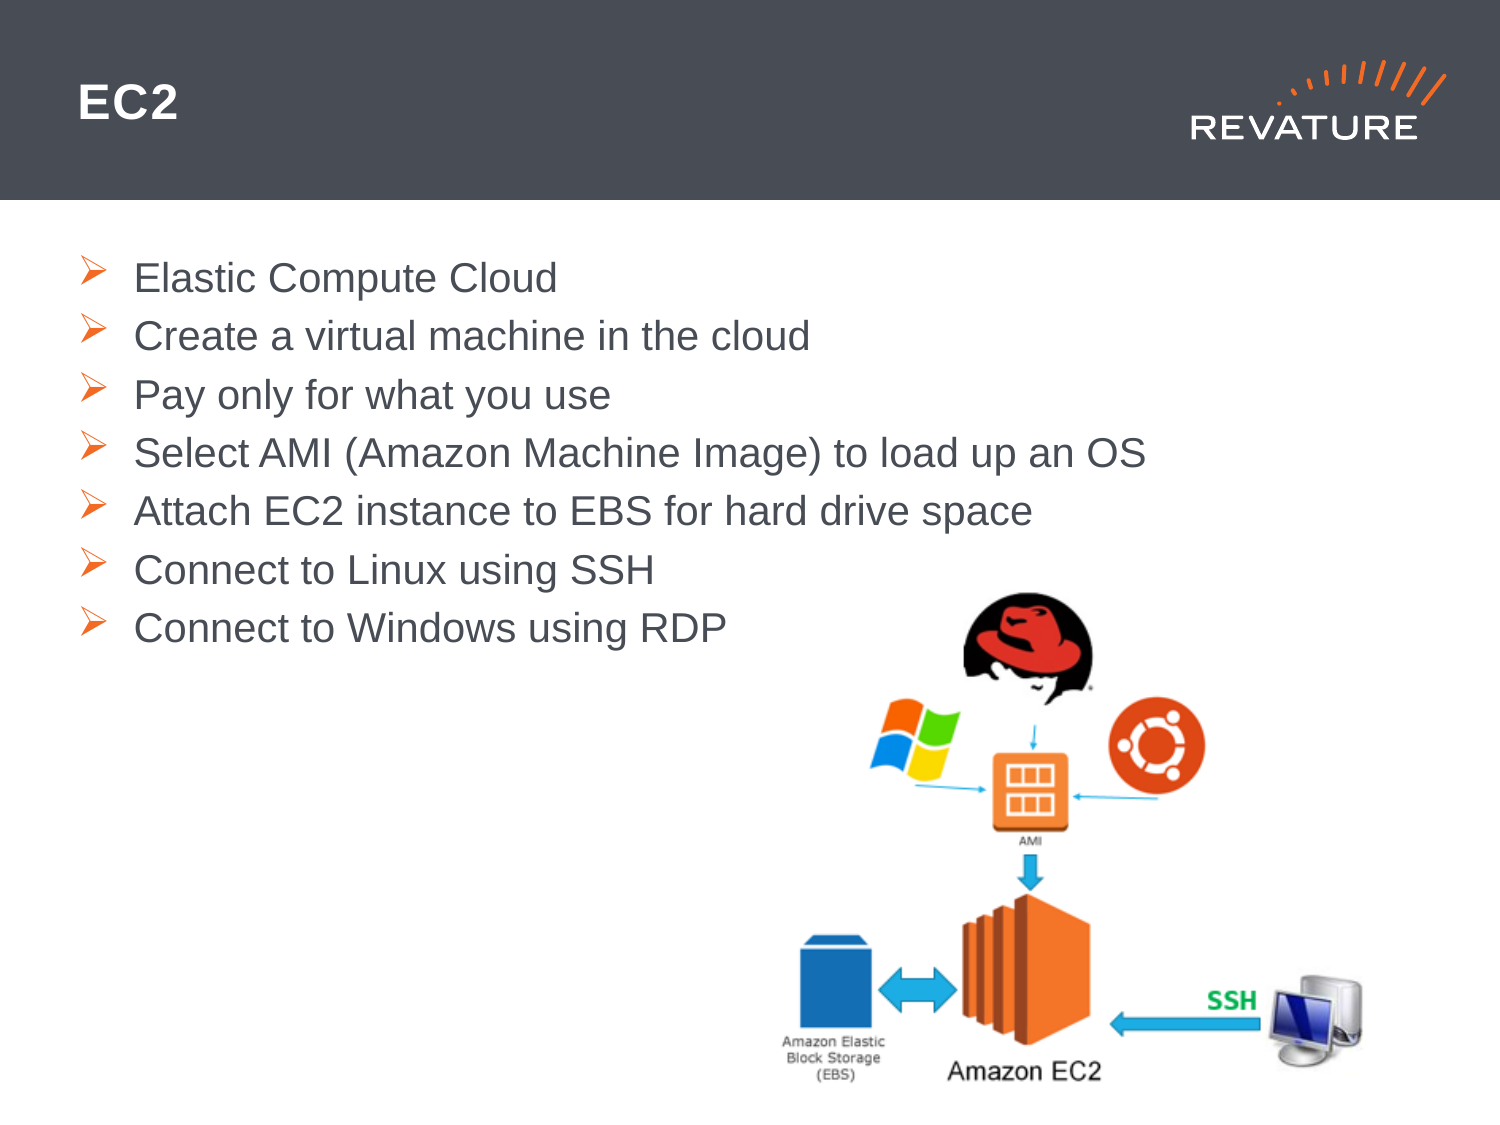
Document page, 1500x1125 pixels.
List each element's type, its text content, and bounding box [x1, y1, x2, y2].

list Elastic Compute Cloud Create a virtual machine in the cloud Pay only for what you use Select AMI (Amazon Machine Image) to load up an OS Attach EC2 instance to EBS for hard drive space Connect to Linux using SSH Connect to Windows using RDP [62, 243, 1438, 986]
title EC2 [62, 0, 1084, 200]
picture [772, 585, 1372, 1119]
